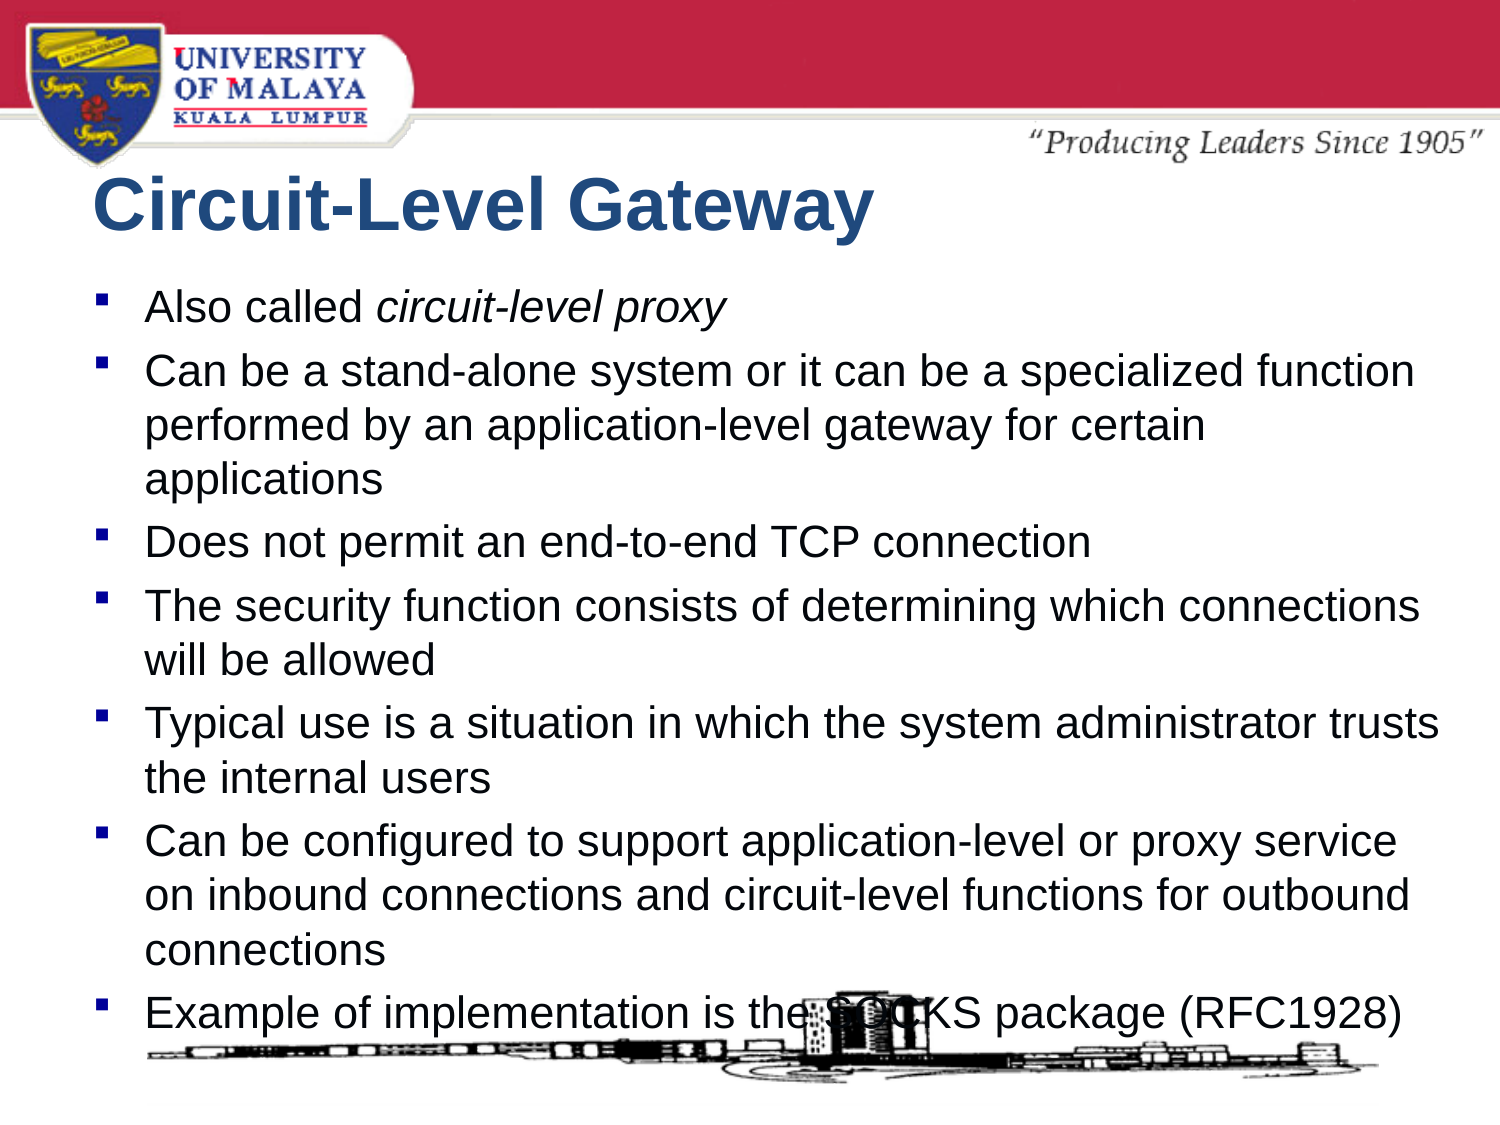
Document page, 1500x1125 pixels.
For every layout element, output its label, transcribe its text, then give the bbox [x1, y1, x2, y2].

picture [147, 1046, 1379, 1106]
list Also called circuit-level proxy Can be a stand-alone system or it can be a specialized function performed by an application-level gateway for certain applications Does not permit an end-to-end TCP connection The security function consists of determining which connections will be allowed Typical use is a situation in which the system administrator trusts the internal users Can be configured to support application-level or proxy service on inbound connections and circuit-level functions for outbound connections Example of implementation is the SOCKS package (RFC1928) [77, 269, 1458, 1046]
title Circuit-Level Gateway [77, 128, 1476, 253]
picture [0, 0, 1500, 169]
